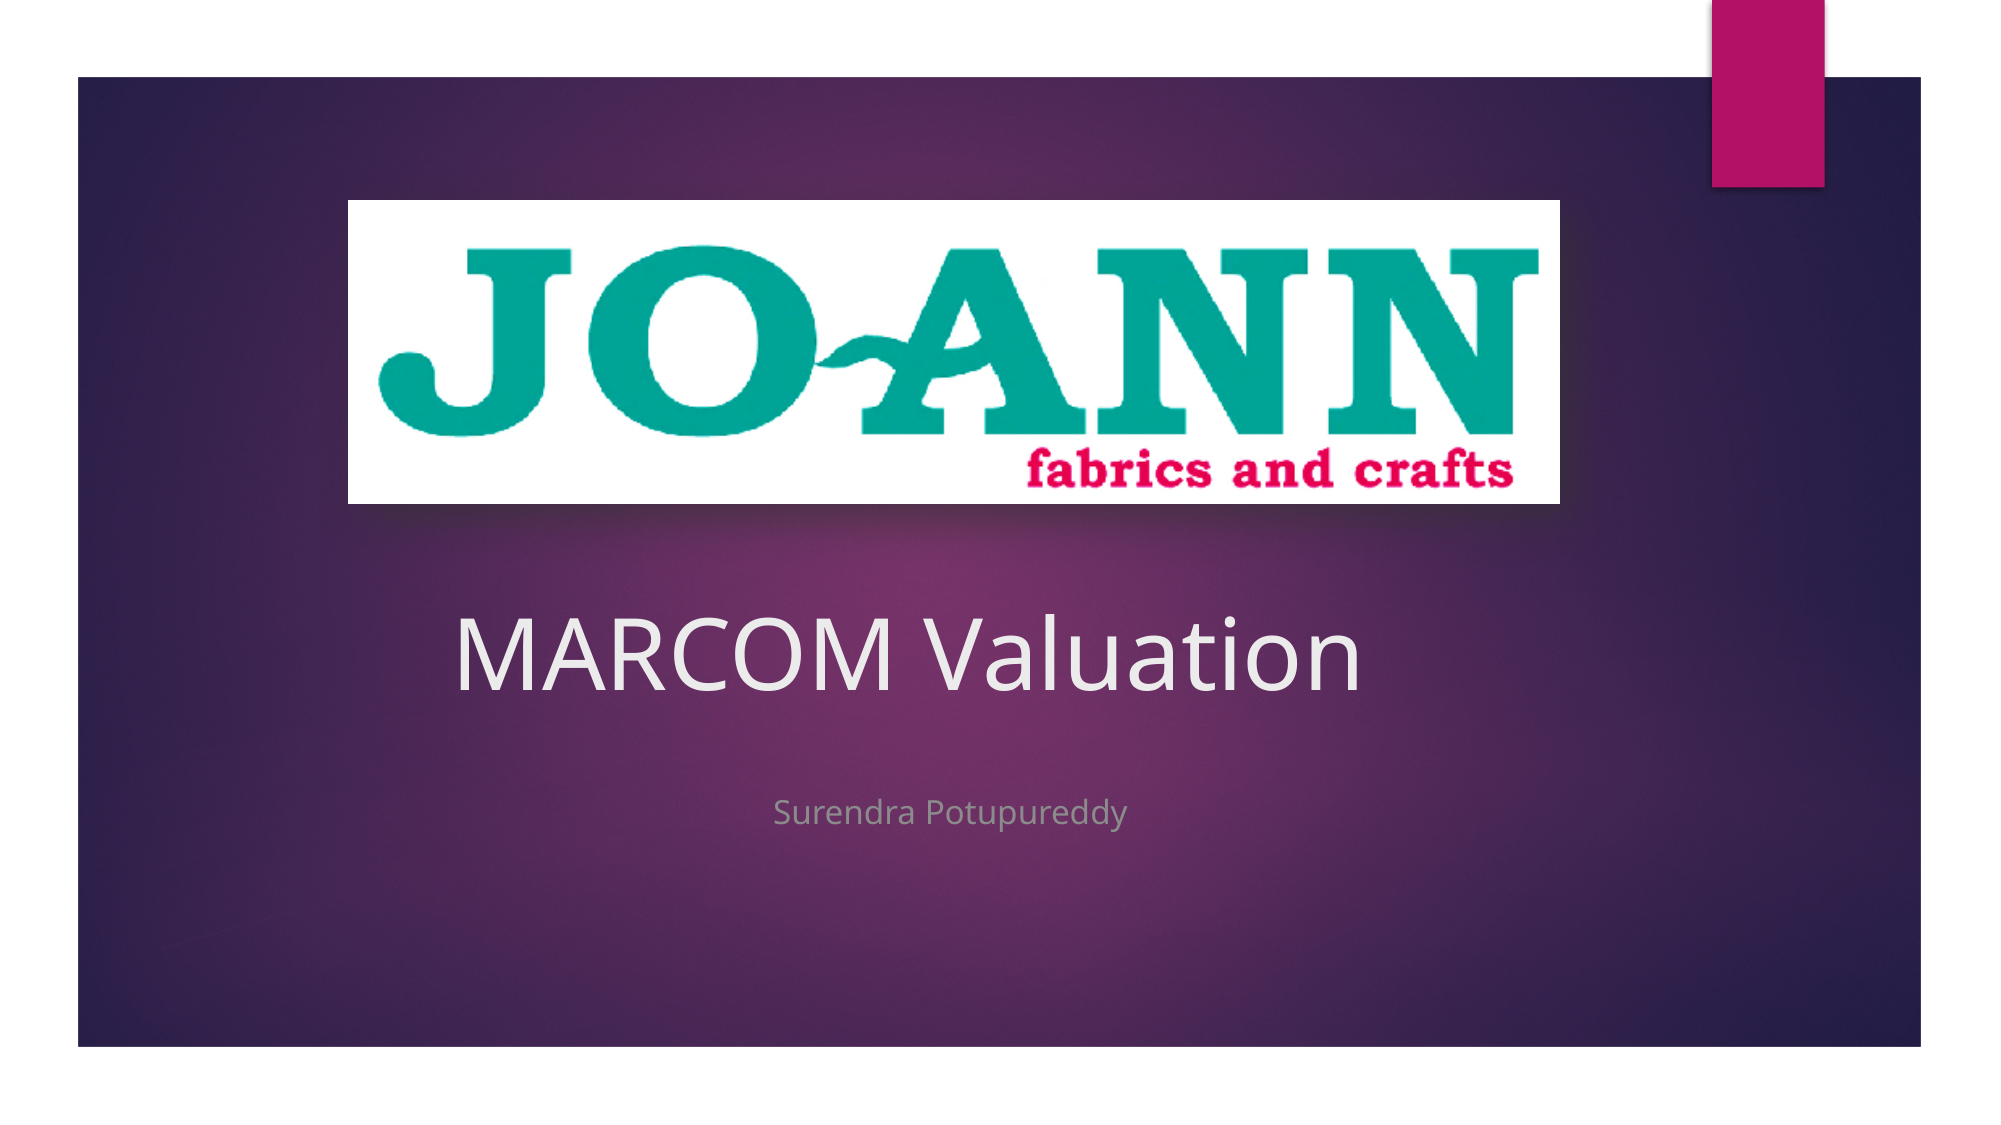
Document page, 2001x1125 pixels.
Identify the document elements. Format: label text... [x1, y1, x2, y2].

picture [348, 200, 1560, 505]
subtitle Surendra Potupureddy [189, 783, 1638, 925]
title MARCOM Valuation [436, 594, 1780, 719]
